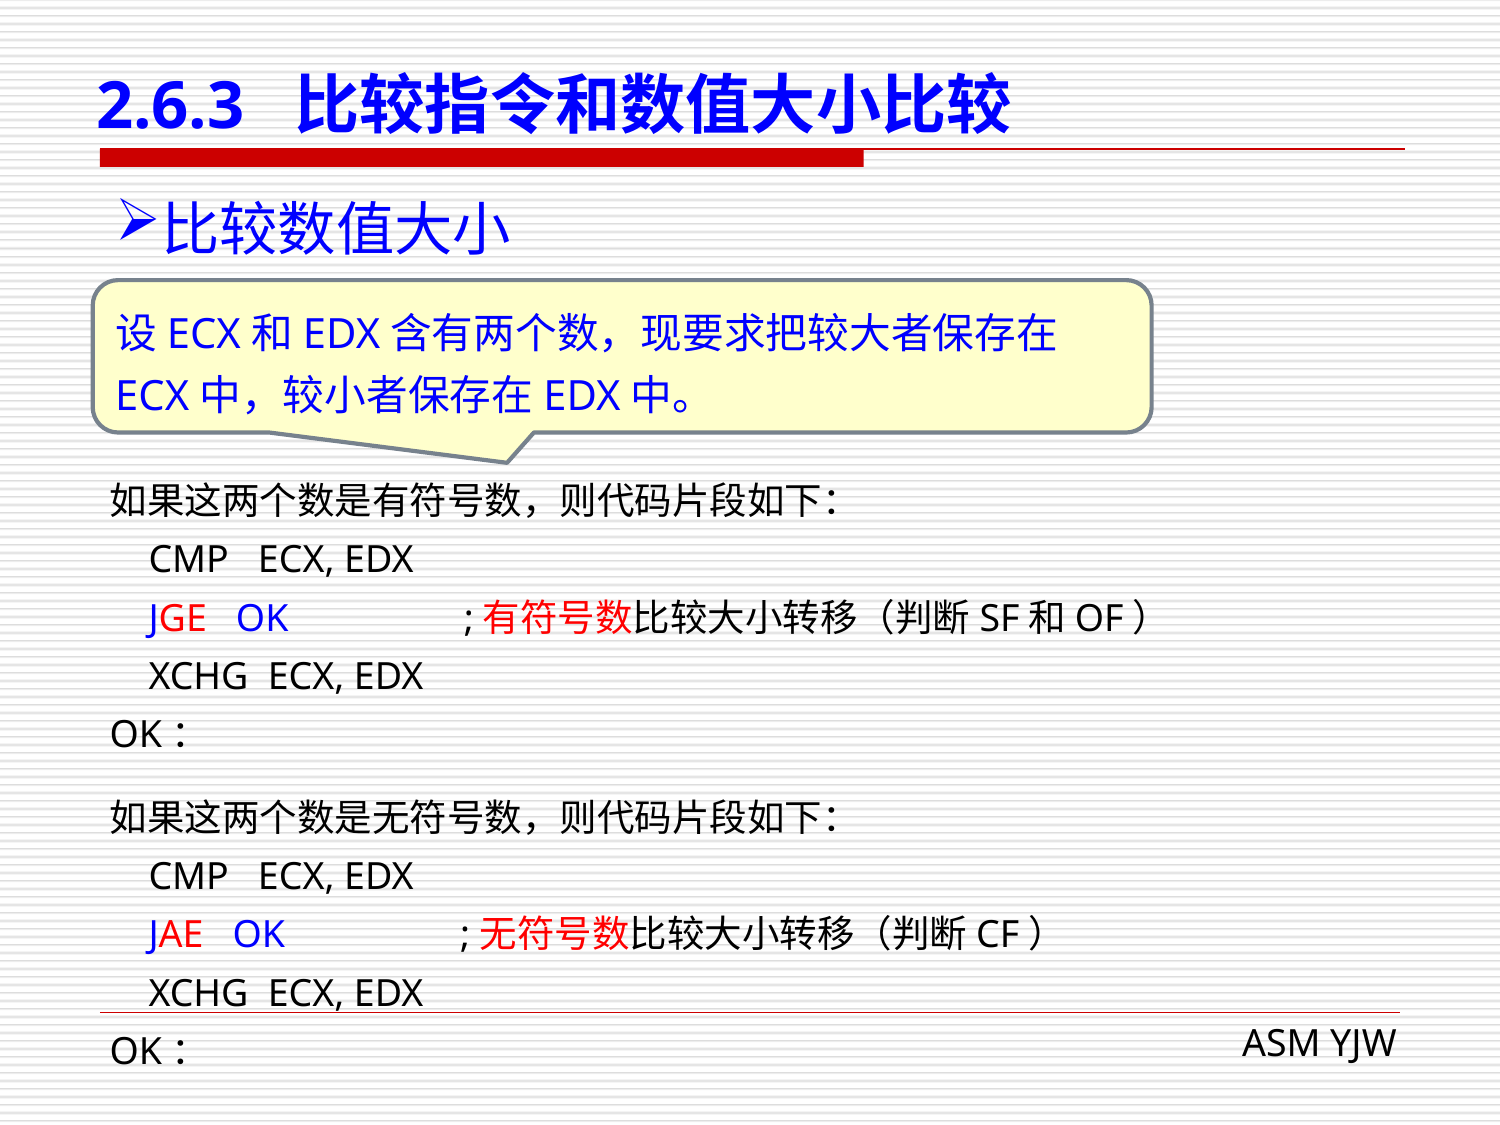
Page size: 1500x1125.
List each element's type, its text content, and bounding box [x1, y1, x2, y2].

text_box 如果这两个数是有符号数，则代码片段如下： CMP ECX, EDX JGE OK ;有符号数比较大小转移（判断SF和OF） XCHG ECX, EDX OK： 如果这两个数是无符号数，则代码片段如下： CMP ECX, EDX JAE OK ;无符号数比较大小转移（判断CF） XCHG ECX, EDX OK： [102, 456, 1499, 1080]
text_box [92, 279, 1152, 464]
text_box 比较数值大小 [107, 184, 1393, 270]
title 2.6.3 比较指令和数值大小比较 [87, 42, 1448, 150]
picture [0, 0, 1500, 1125]
